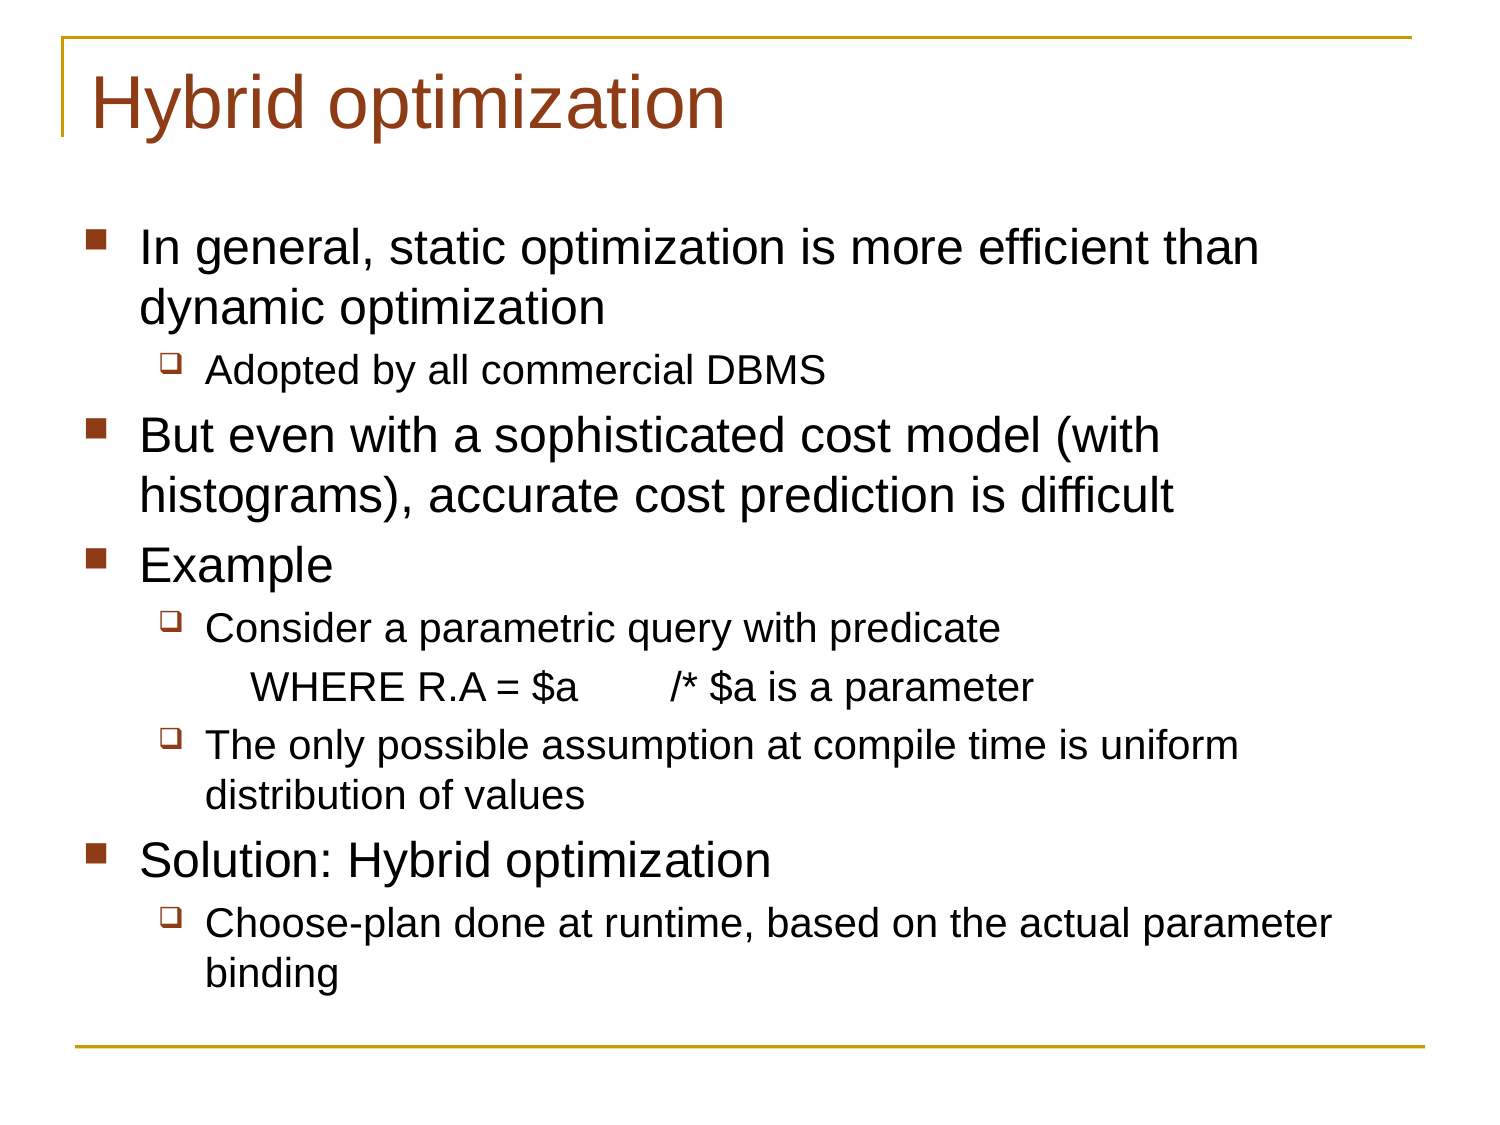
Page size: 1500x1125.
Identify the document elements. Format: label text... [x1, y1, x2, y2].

title Hybrid optimization [74, 45, 1426, 206]
list In general, static optimization is more efficient than dynamic optimization Adopted by all commercial DBMS But even with a sophisticated cost model (with histograms), accurate cost prediction is difficult Example Consider a parametric query with predicate WHERE R.A = $a /* $a is a parameter The only possible assumption at compile time is uniform distribution of values Solution: Hybrid optimization Choose-plan done at runtime, based on the actual parameter binding [67, 206, 1448, 988]
